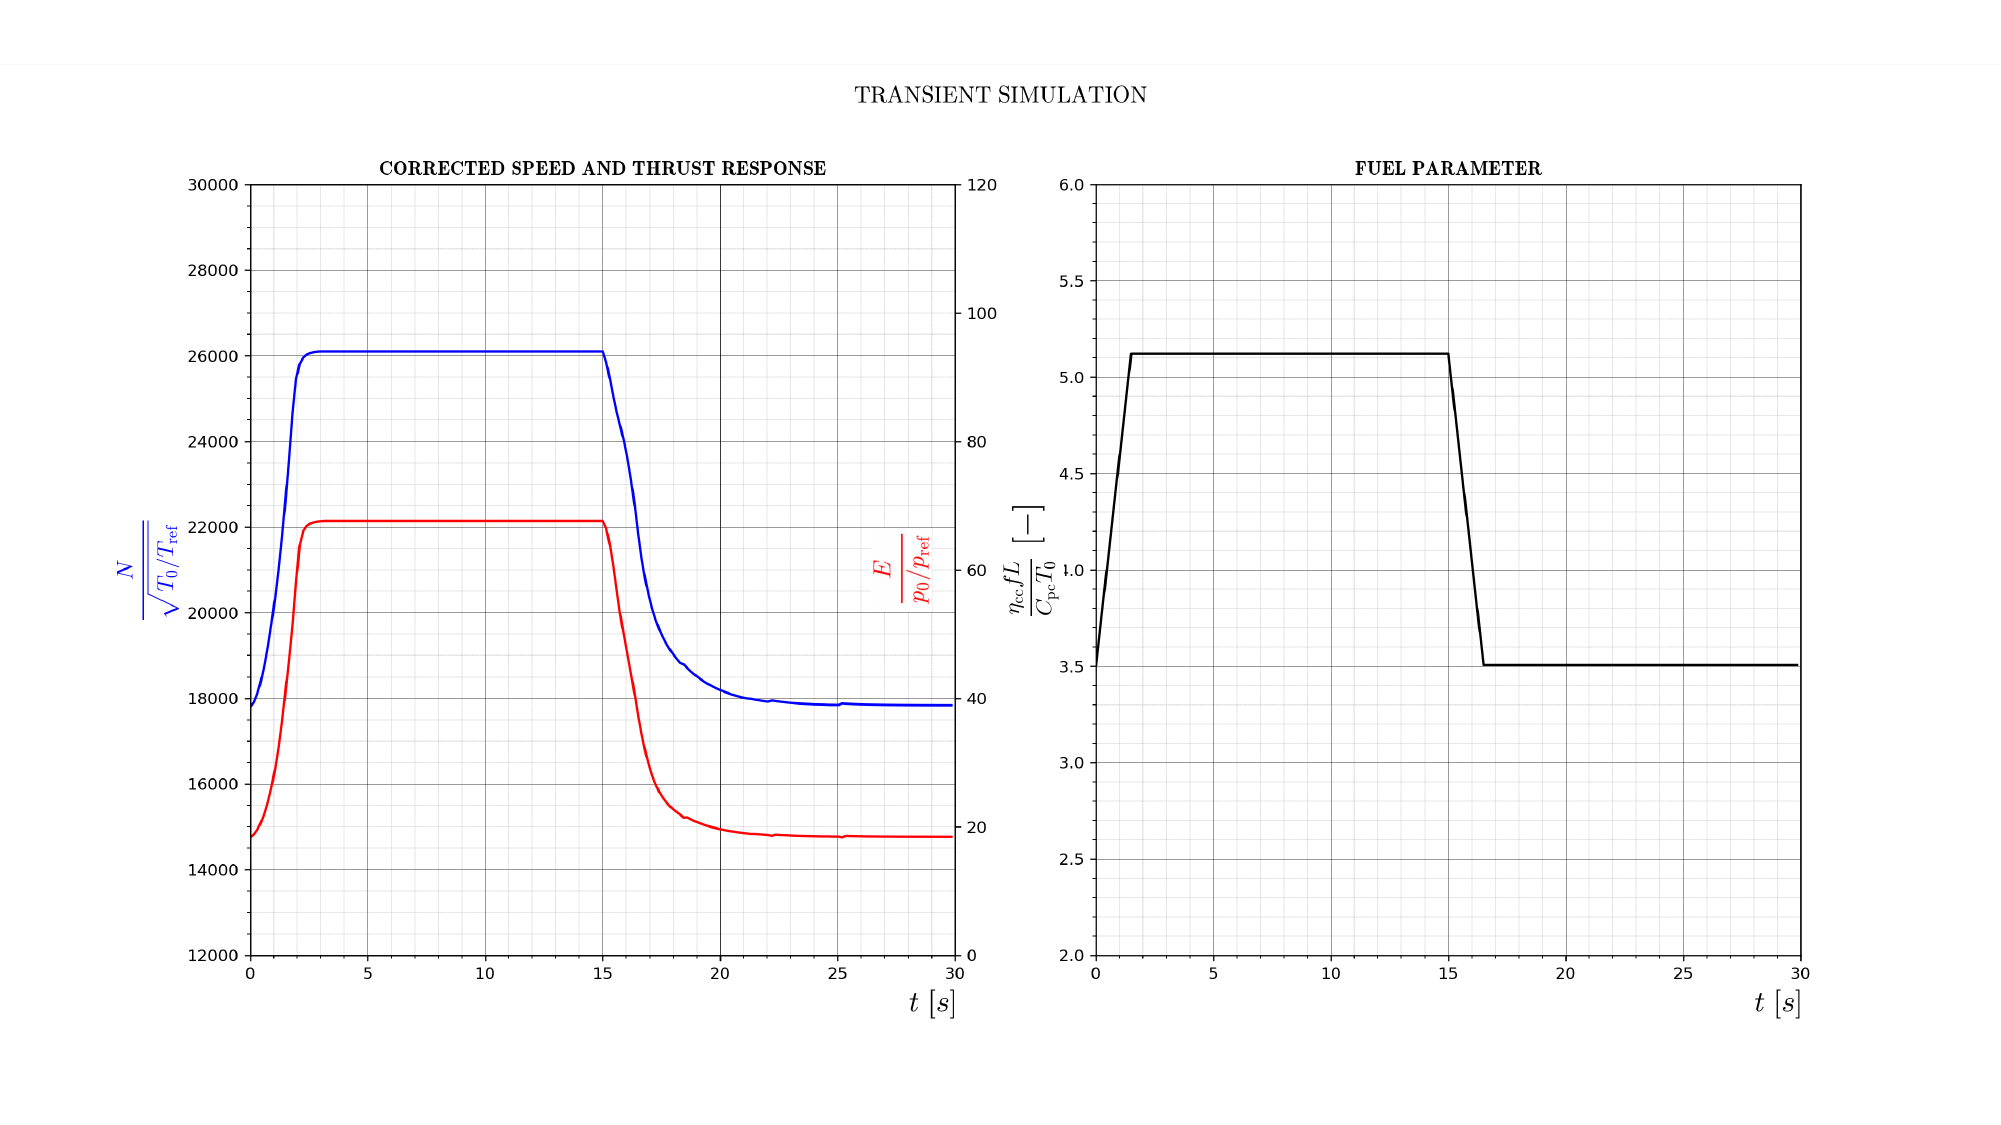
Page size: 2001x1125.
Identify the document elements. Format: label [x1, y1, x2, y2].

text_box [0, 63, 2000, 1063]
